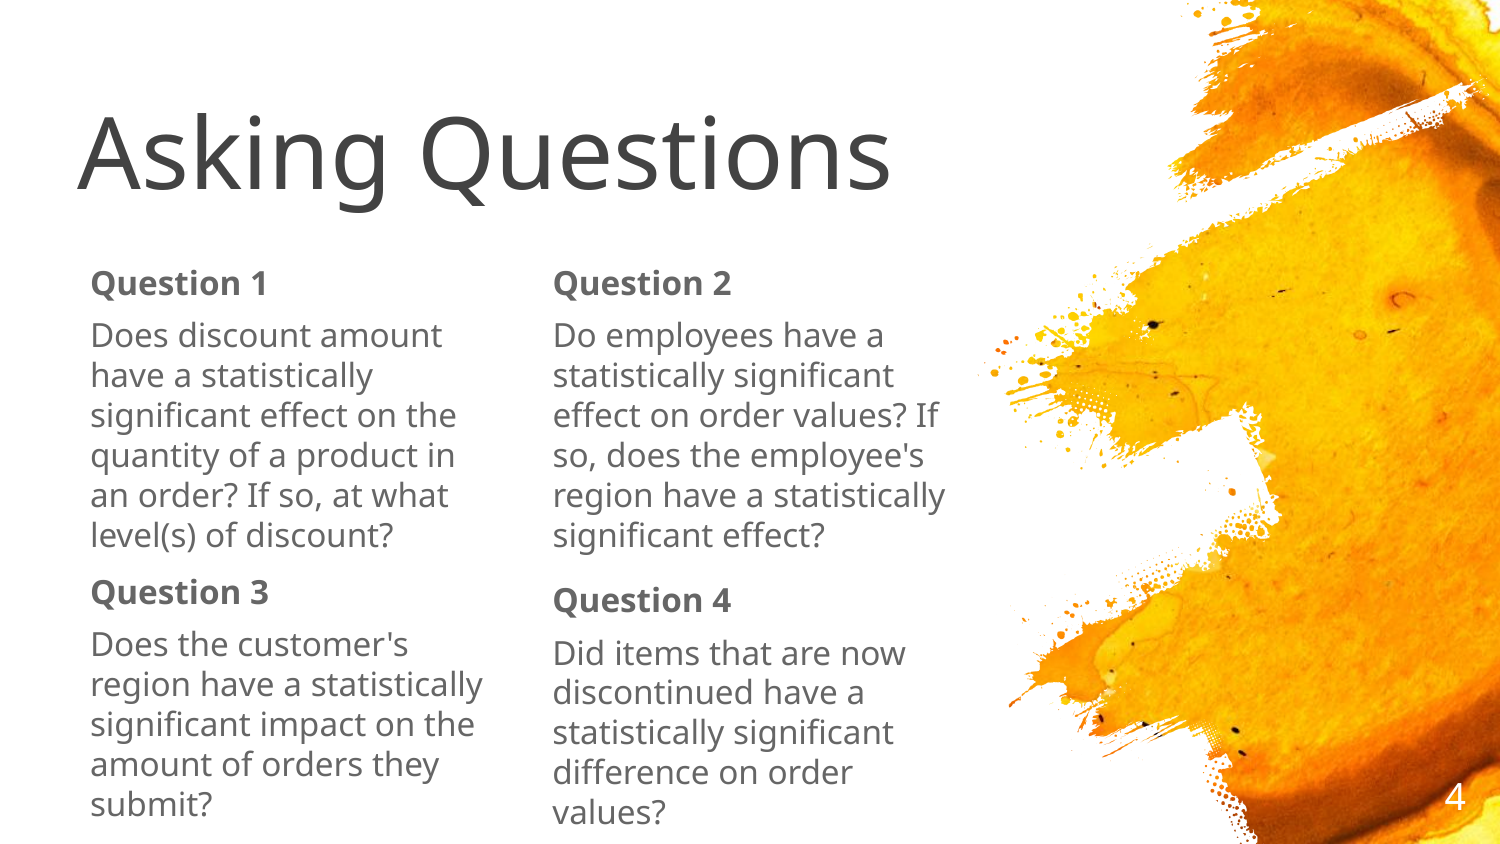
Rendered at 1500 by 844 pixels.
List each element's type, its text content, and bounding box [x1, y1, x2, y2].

picture [0, 0, 1500, 844]
title Asking Questions [62, 84, 967, 226]
list Question 2 Do employees have a statistically significant effect on order values? If so, does the employee's region have a statistically significant effect? [537, 246, 977, 572]
list Question 1 Does discount amount have a statistically significant effect on the quantity of a product in an order? If so, at what level(s) of discount? [75, 246, 514, 535]
text_box Question 4 Did items that are now discontinued have a statistically significant difference on order values? [537, 571, 975, 839]
slide_number 4 [1391, 766, 1482, 832]
text_box Question 3 Does the customer's region have a statistically significant impact on the amount of orders they submit? [75, 556, 514, 844]
